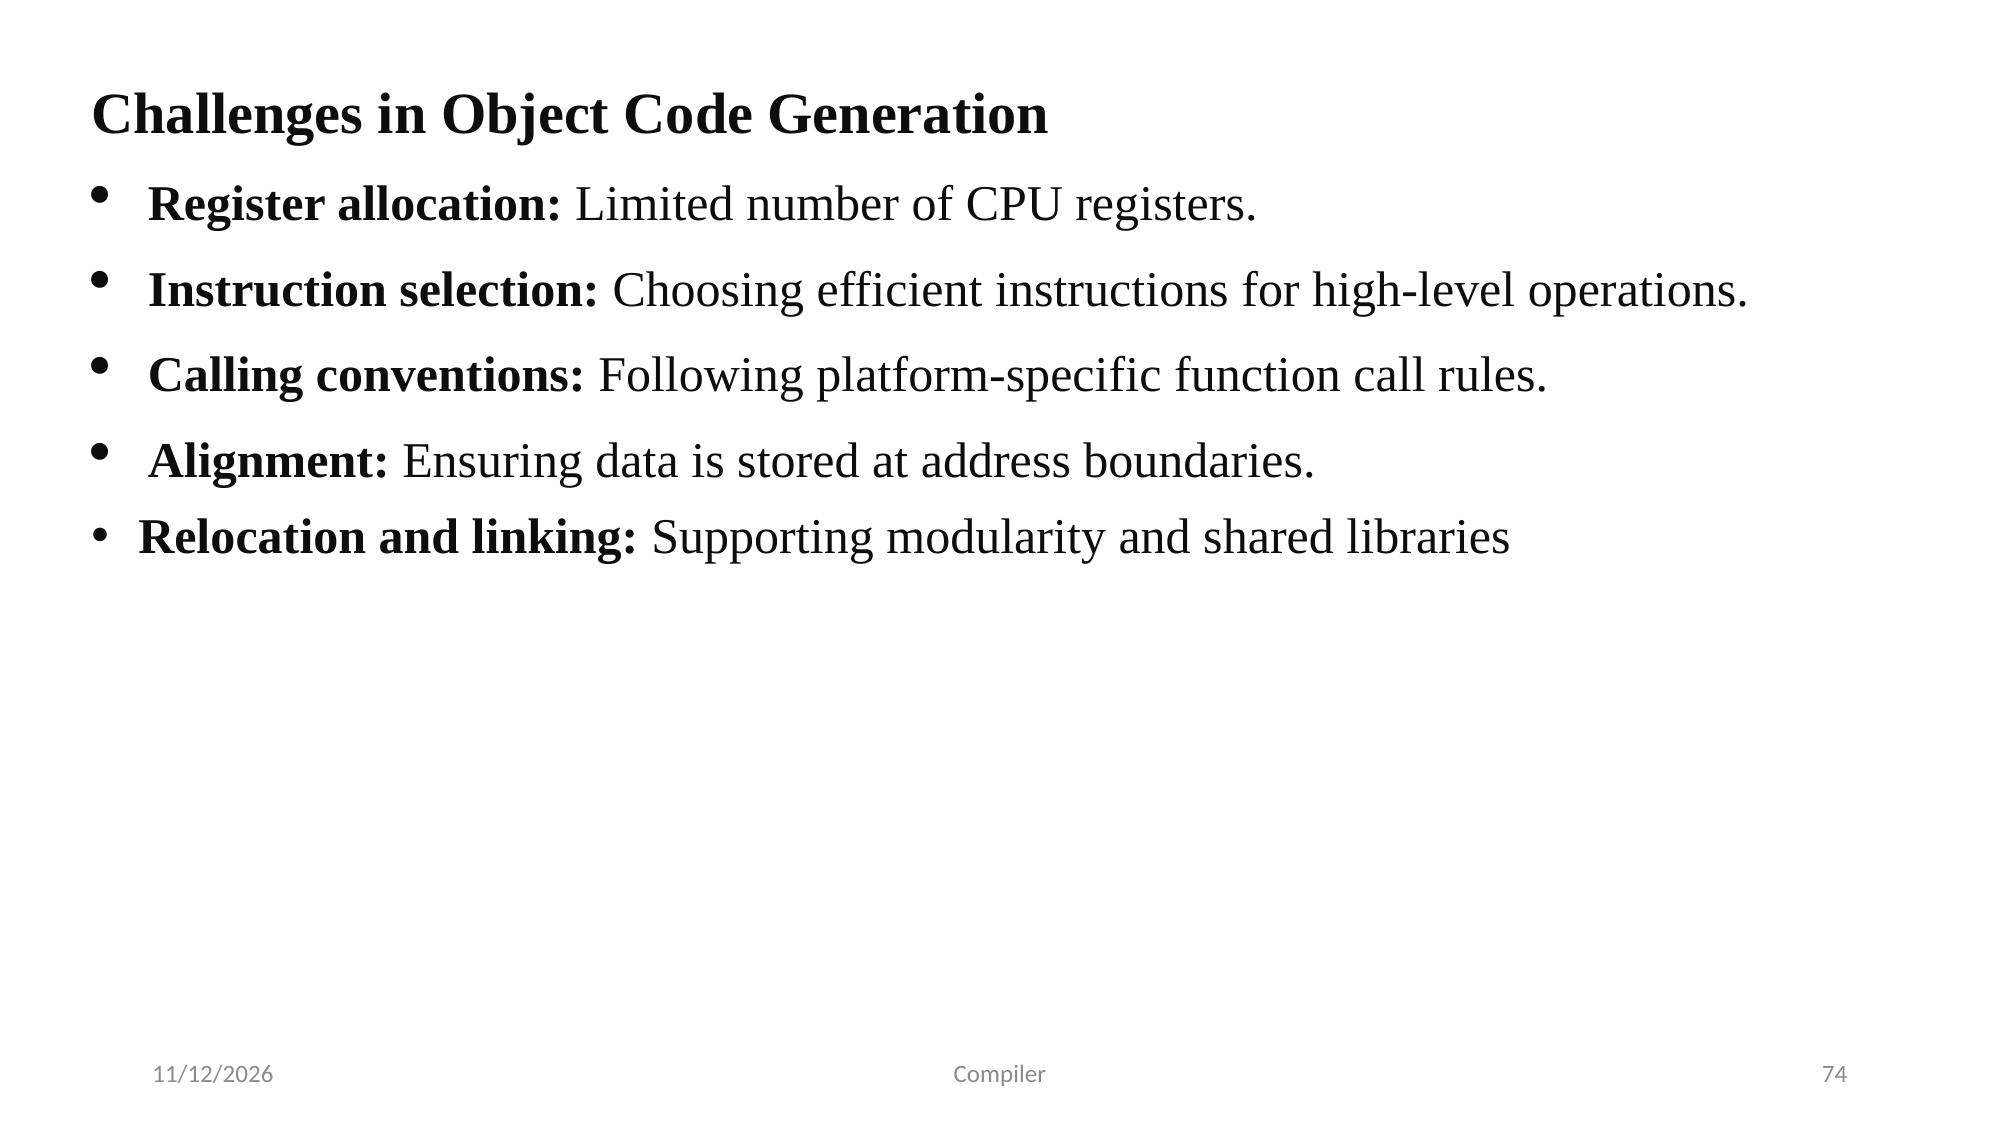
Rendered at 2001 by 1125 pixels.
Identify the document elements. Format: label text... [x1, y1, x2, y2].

footer Compiler [662, 1042, 1338, 1103]
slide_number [137, 1042, 588, 1103]
text_box Challenges in Object Code Generation Register allocation: Limited number of CPU registers. Instruction selection: Choosing efficient instructions for high-level operations. Calling conventions: Following platform-specific function call rules. Alignment: Ensuring data is stored at address boundaries. Relocation and linking: Supporting modularity and shared libraries [76, 57, 1827, 572]
slide_number 74 [1412, 1042, 1863, 1103]
